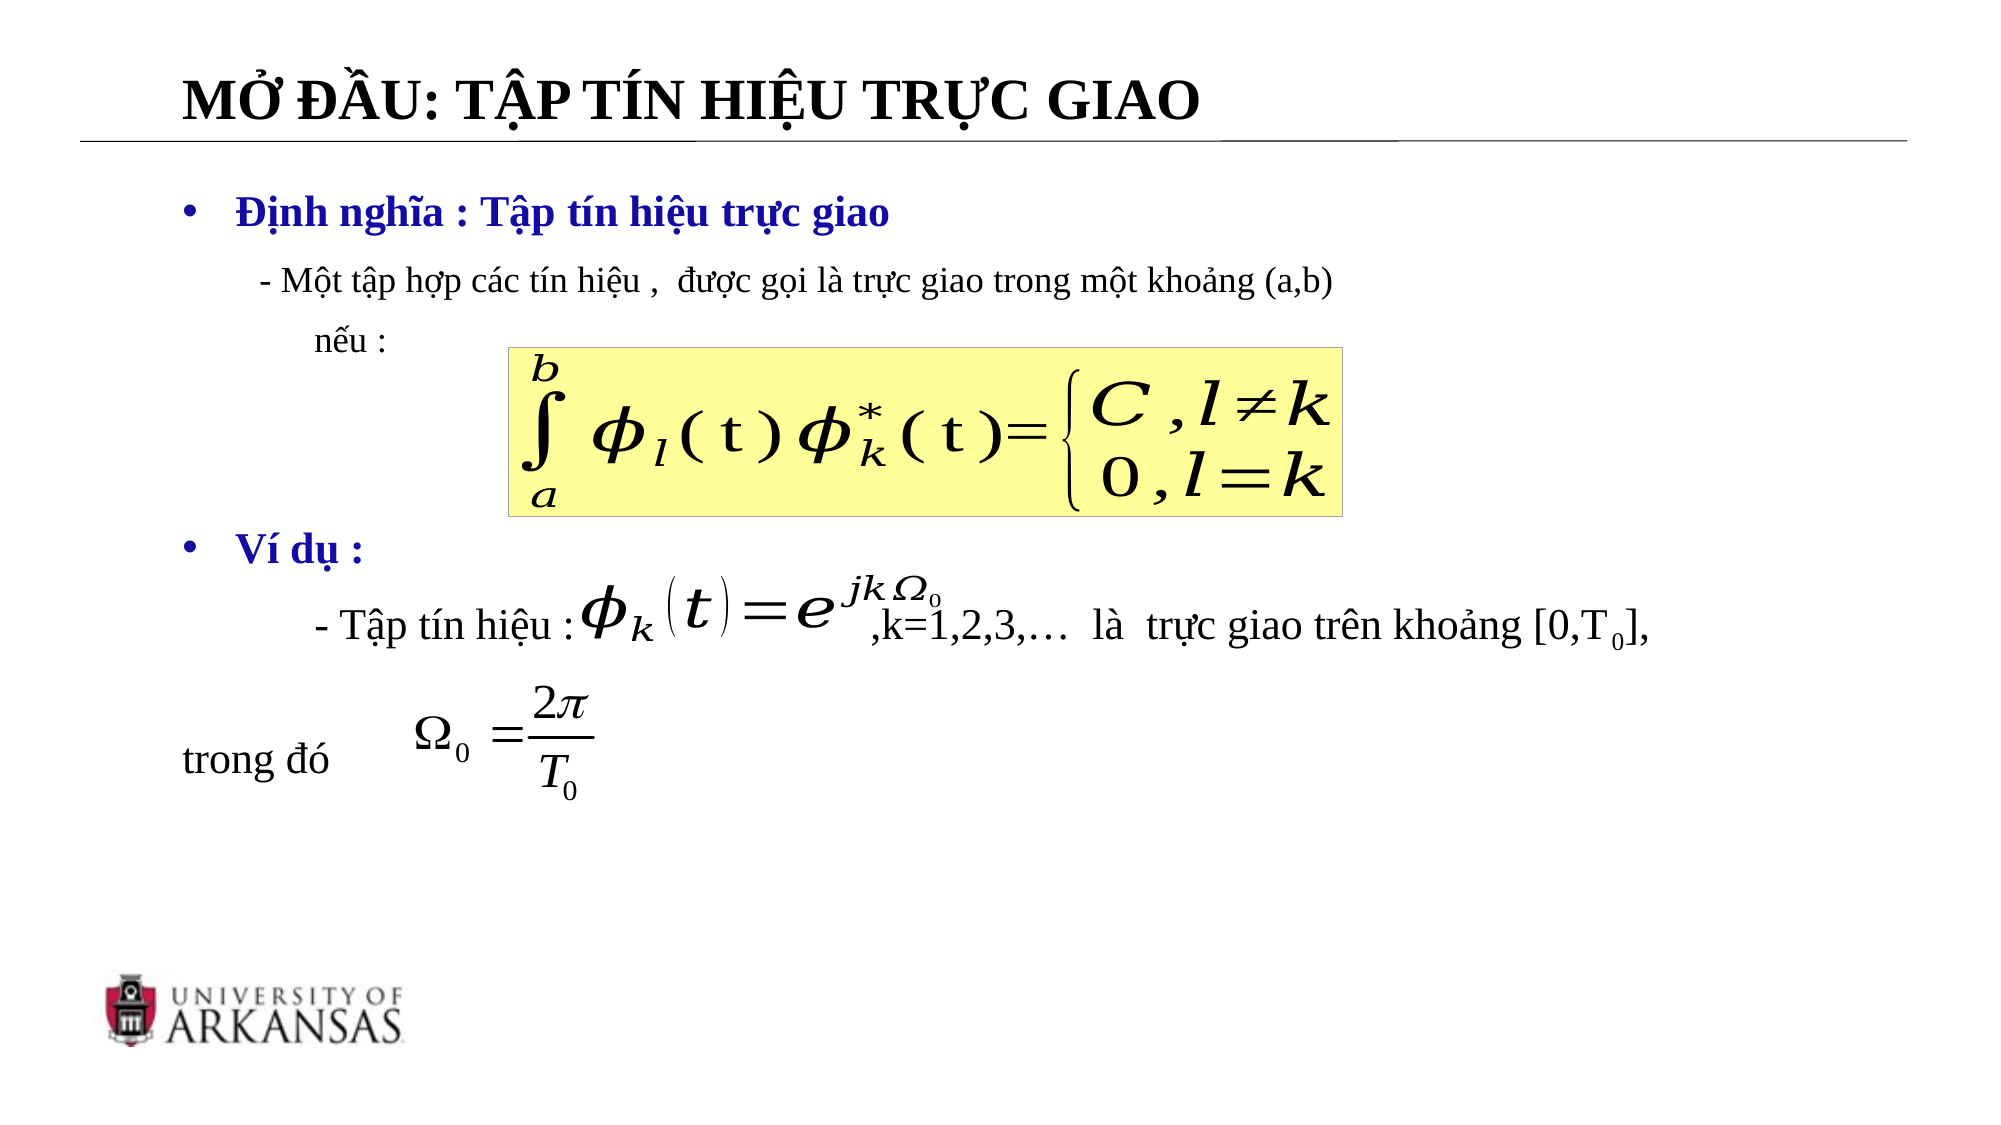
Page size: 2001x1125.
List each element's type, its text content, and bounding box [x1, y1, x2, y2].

title MỞ ĐẦU: TẬP TÍN HIỆU TRỰC GIAO [167, 41, 1601, 140]
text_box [406, 672, 606, 811]
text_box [93, 969, 407, 1047]
